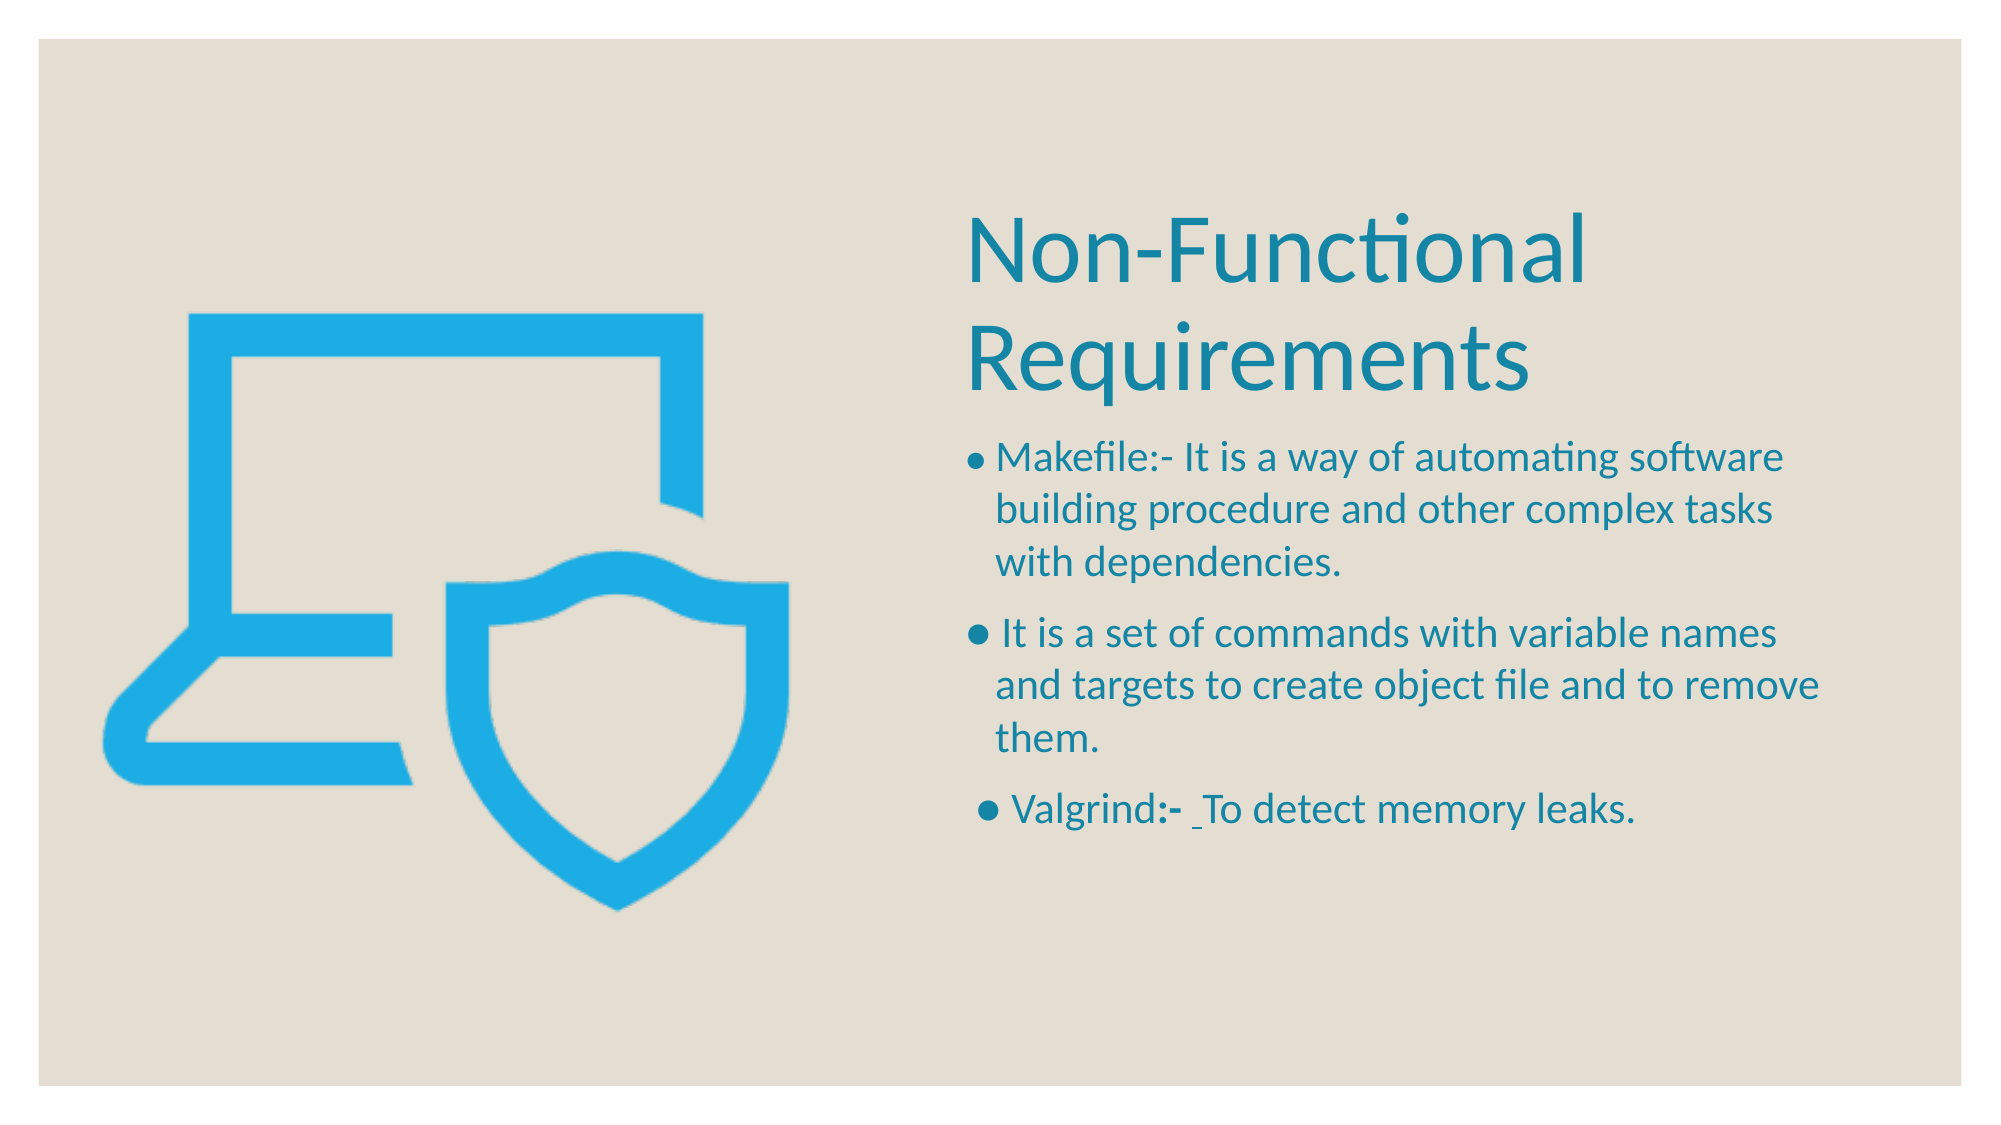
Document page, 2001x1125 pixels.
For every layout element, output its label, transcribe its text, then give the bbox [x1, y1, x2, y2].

picture [35, 160, 858, 983]
list ● Makefile:- It is a way of automating software building procedure and other complex tasks with dependencies. ● It is a set of commands with variable names and targets to create object file and to remove them. ● Valgrind:- To detect memory leaks. [950, 419, 1868, 1042]
title Non-Functional Requirements [950, 120, 1838, 419]
